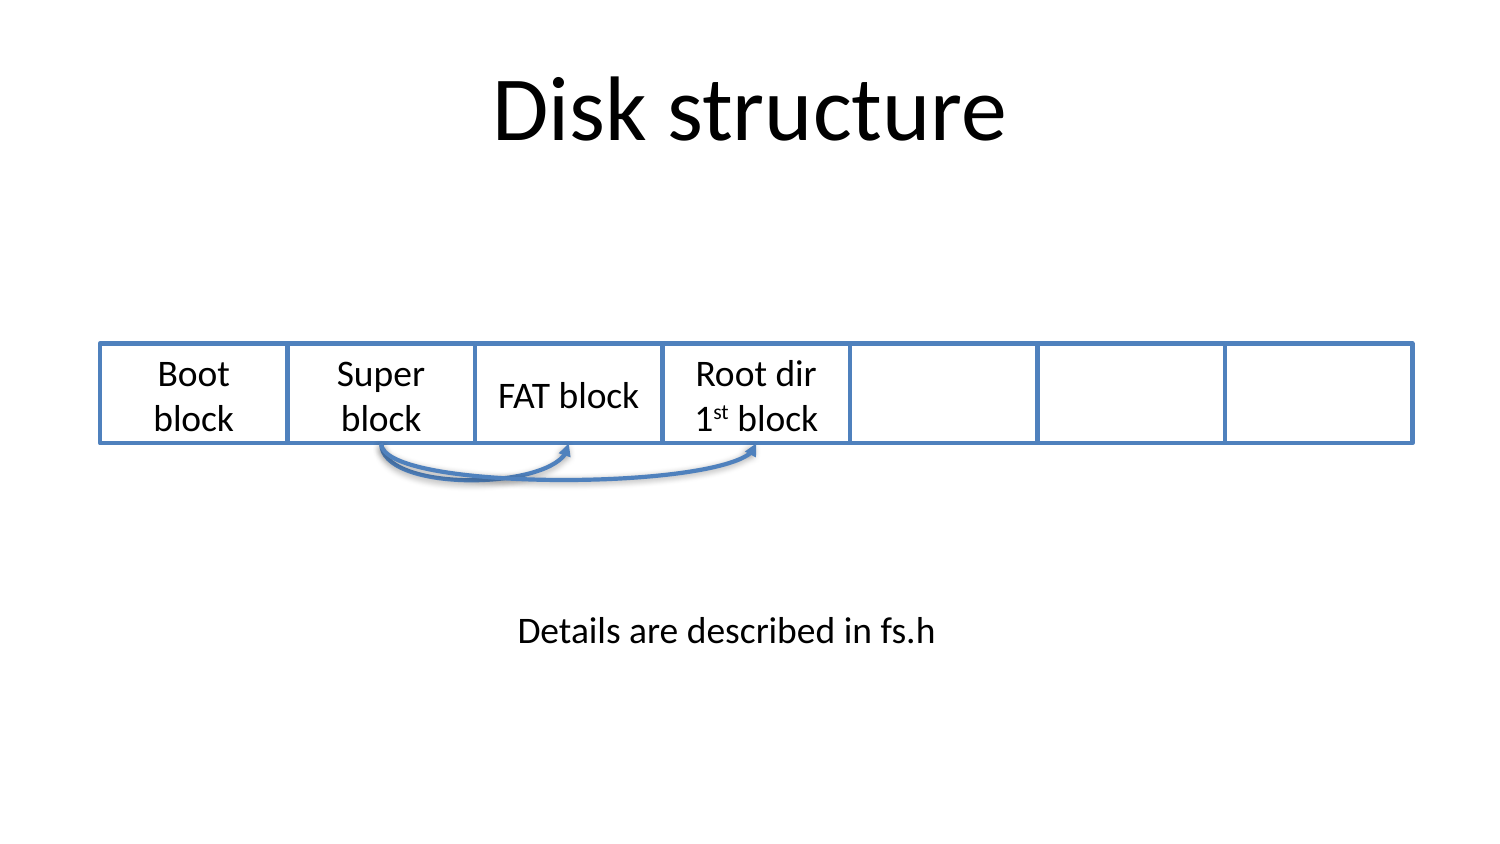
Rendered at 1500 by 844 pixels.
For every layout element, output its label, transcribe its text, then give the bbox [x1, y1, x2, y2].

text_box FAT block [473, 341, 563, 445]
text_box Super block [285, 341, 473, 445]
text_box [1035, 341, 1223, 445]
text_box Details are described in fs.h [502, 598, 951, 659]
title Disk structure [75, 33, 1425, 175]
text_box Boot block [98, 341, 285, 445]
text_box FAT block [573, 341, 660, 445]
text_box Root dir 1st block [660, 341, 848, 445]
text_box [1223, 341, 1415, 445]
text_box [848, 341, 1035, 445]
